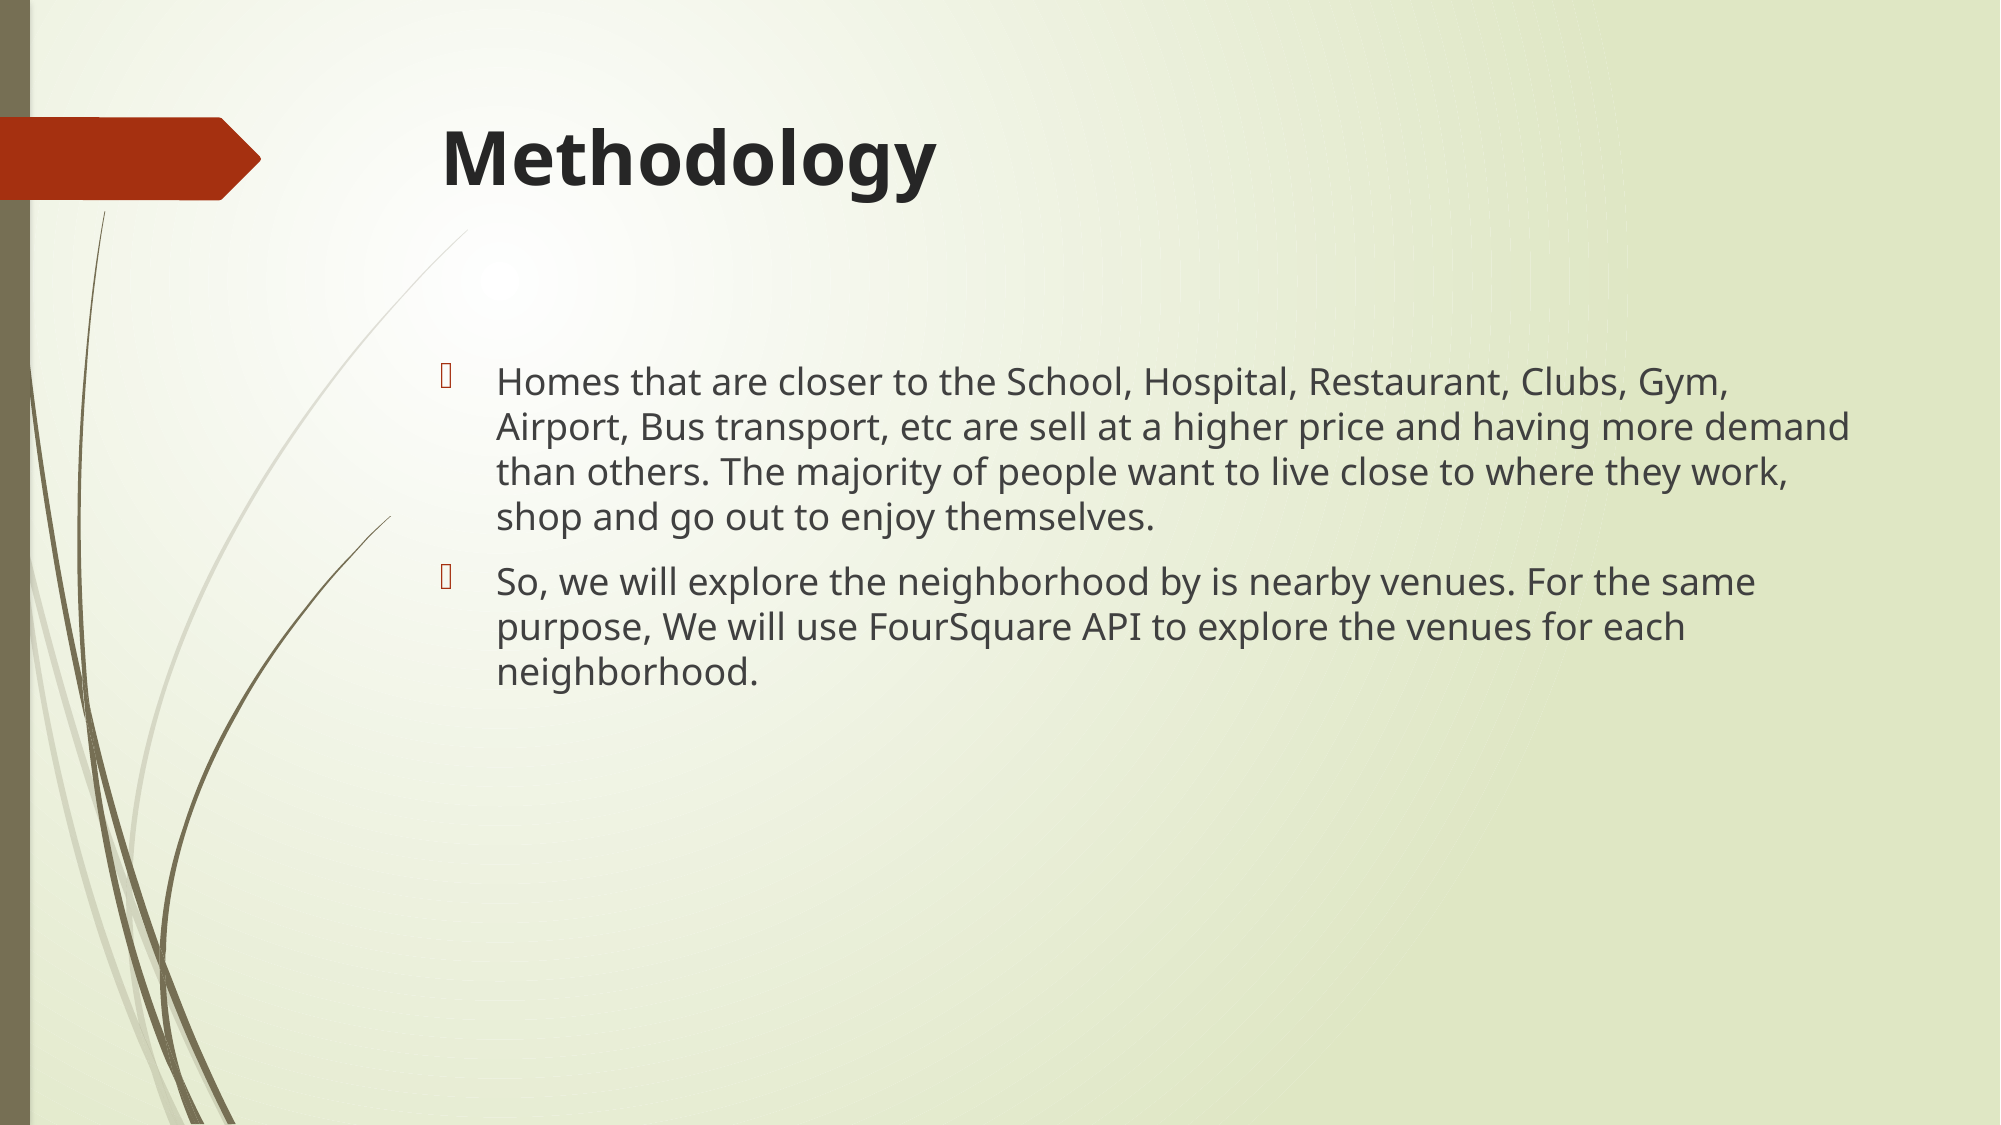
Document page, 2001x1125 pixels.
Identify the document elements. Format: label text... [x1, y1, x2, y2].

list Homes that are closer to the School, Hospital, Restaurant, Clubs, Gym, Airport, Bus transport, etc are sell at a higher price and having more demand than others. The majority of people want to live close to where they work, shop and go out to enjoy themselves. So, we will explore the neighborhood by is nearby venues. For the same purpose, We will use FourSquare API to explore the venues for each neighborhood. [424, 350, 1888, 970]
title Methodology [425, 102, 1888, 313]
